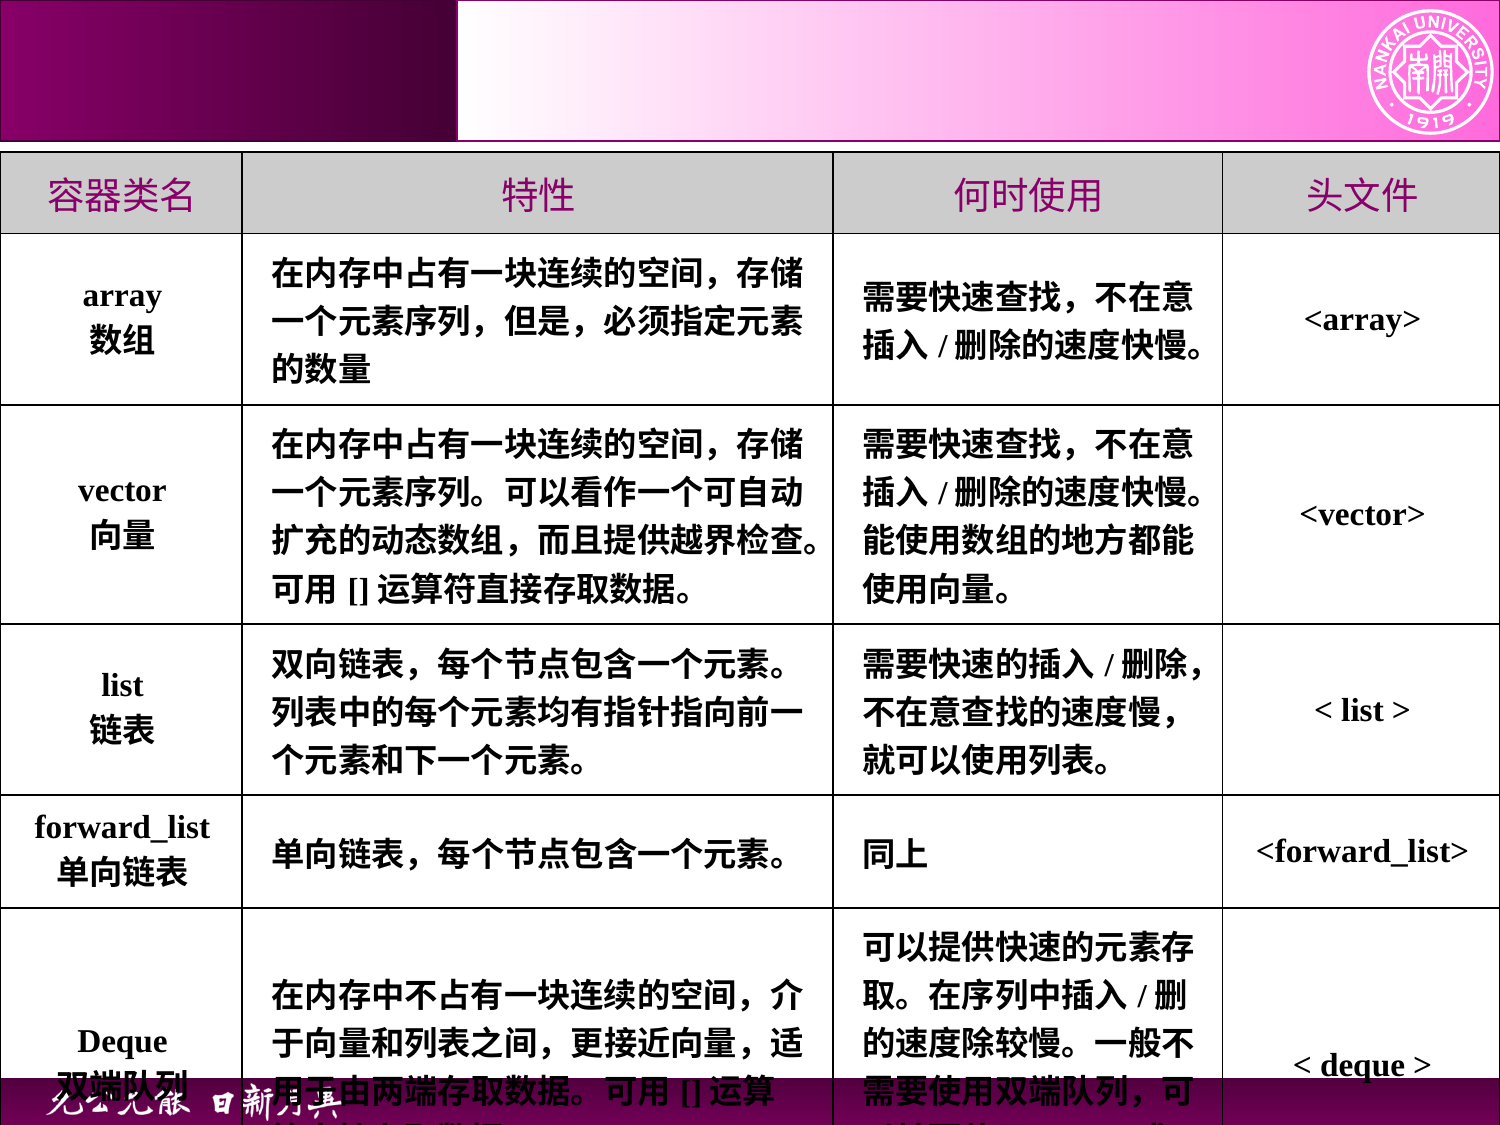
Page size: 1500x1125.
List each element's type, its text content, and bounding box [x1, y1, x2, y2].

table_cell 双向链表，每个节点包含一个元素。列表中的每个元素均有指针指向前一个元素和下一个元素。 [243, 625, 832, 794]
table_cell 可以提供快速的元素存取。在序列中插入/删的速度除较慢。一般不需要使用双端队列，可以转而使用vector或list。 [834, 909, 1222, 1125]
table_cell 在内存中不占有一块连续的空间，介于向量和列表之间，更接近向量，适用于由两端存取数据。可用[]运算符直接存取数据。 [243, 909, 832, 1125]
table_cell forward_list 单向链表 [1, 796, 241, 907]
table_cell 单向链表，每个节点包含一个元素。 [243, 796, 832, 907]
table_cell list 链表 [1, 625, 241, 794]
table_cell <array> [1223, 234, 1499, 404]
table_cell array 数组 [1, 234, 241, 404]
table_cell 需要快速查找，不在意插入/删除的速度快慢。 [834, 234, 1222, 404]
table_cell <forward_list> [1223, 796, 1499, 907]
table_header 特性 [243, 153, 832, 233]
table_cell < list > [1223, 625, 1499, 794]
table_cell 同上 [834, 796, 1222, 907]
table_cell <vector> [1223, 406, 1499, 623]
table_header 何时使用 [834, 153, 1222, 233]
table_cell Deque 双端队列 [1, 909, 241, 1125]
table_cell 在内存中占有一块连续的空间，存储一个元素序列。可以看作一个可自动扩充的动态数组，而且提供越界检查。可用[]运算符直接存取数据。 [243, 406, 832, 623]
table_cell < deque > [1223, 909, 1499, 1125]
table_cell vector 向量 [1, 406, 241, 623]
table_header 容器类名 [1, 153, 241, 233]
table_cell 在内存中占有一块连续的空间，存储一个元素序列，但是，必须指定元素的数量 [243, 234, 832, 404]
table_cell 需要快速的插入/删除，不在意查找的速度慢，就可以使用列表。 [834, 625, 1222, 794]
table_cell 需要快速查找，不在意插入/删除的速度快慢。能使用数组的地方都能使用向量。 [834, 406, 1222, 623]
table_header 头文件 [1223, 153, 1499, 233]
